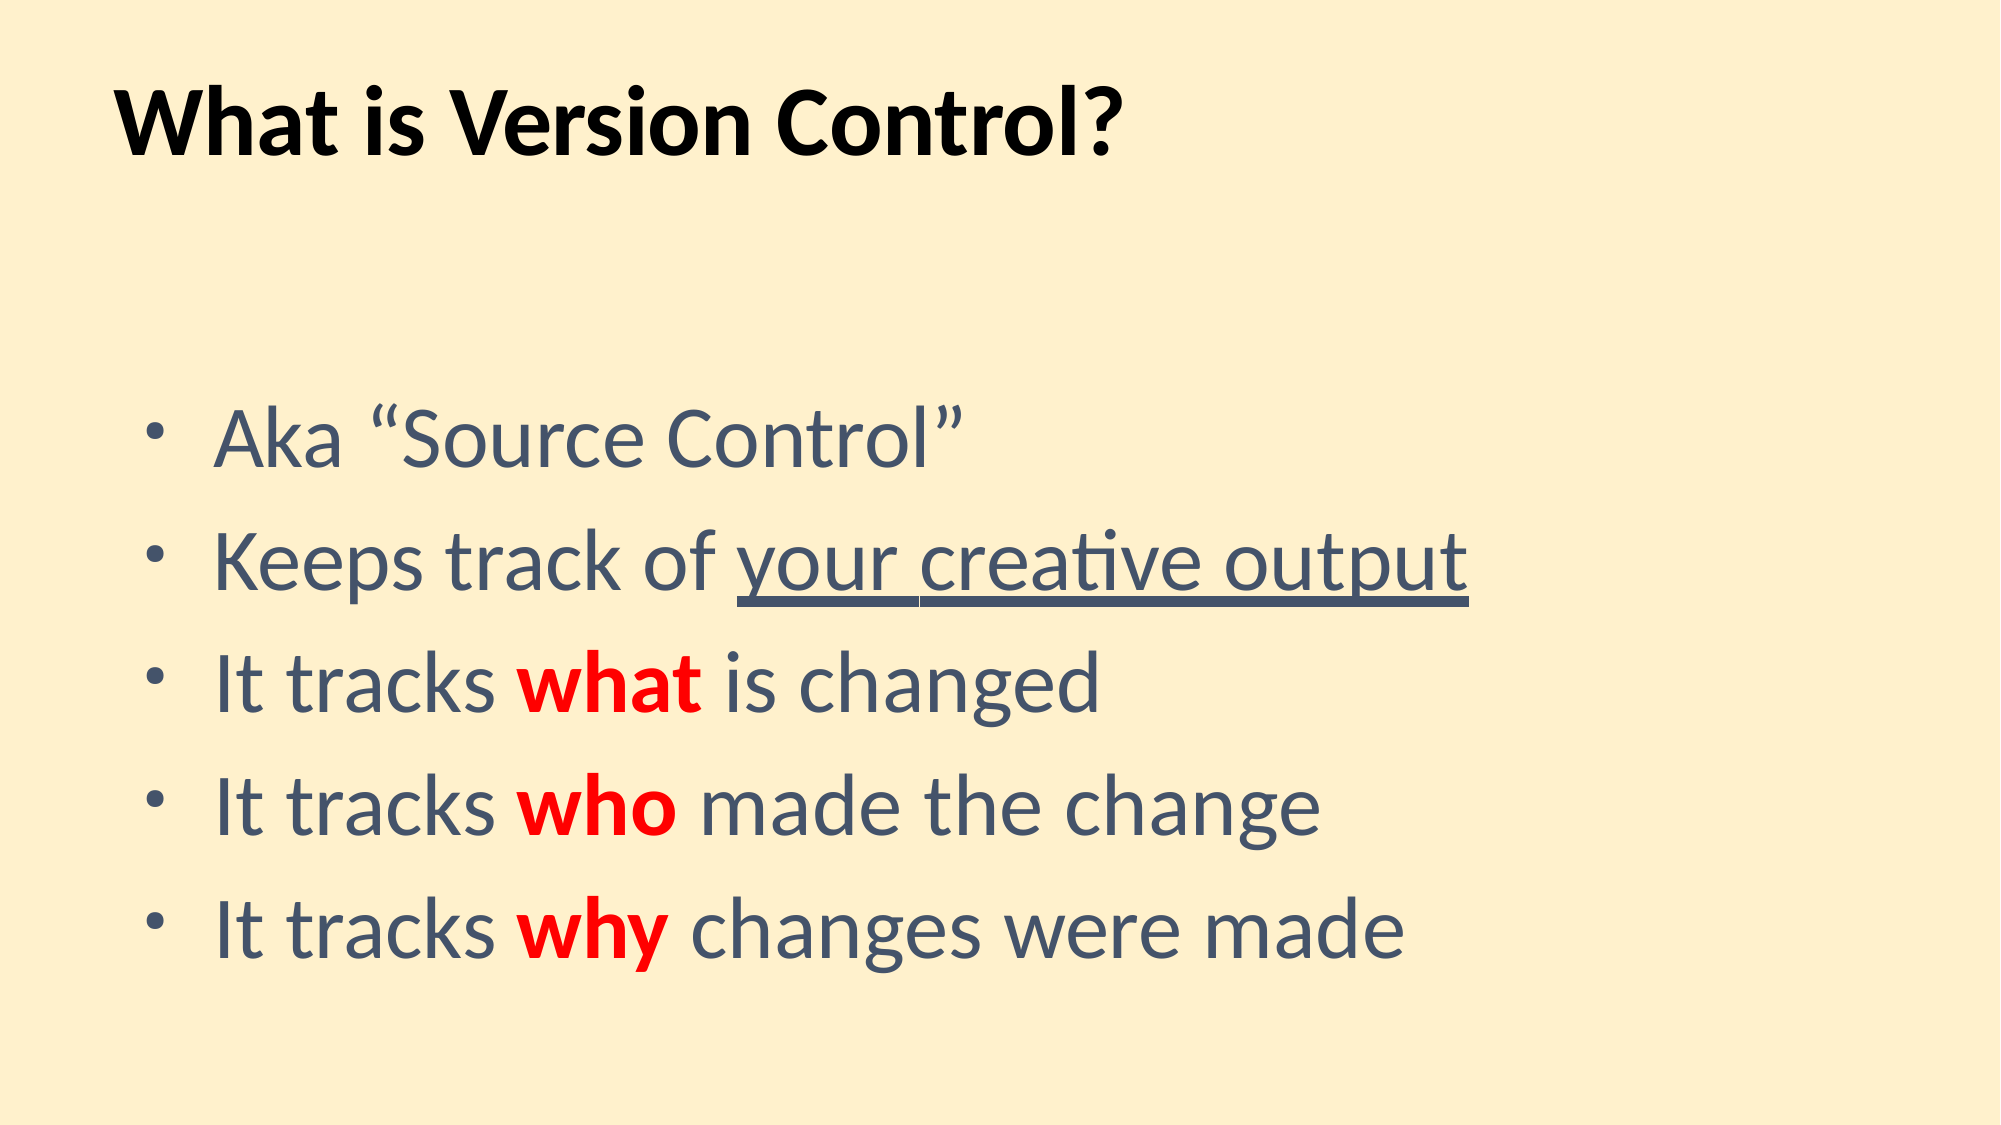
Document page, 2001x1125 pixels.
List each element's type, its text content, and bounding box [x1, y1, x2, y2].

text_box Aka “Source Control” Keeps track of your creative output It tracks what is changed It tracks who made the change It tracks why changes were made [141, 360, 1481, 976]
title What is Version Control? [111, 52, 1139, 243]
